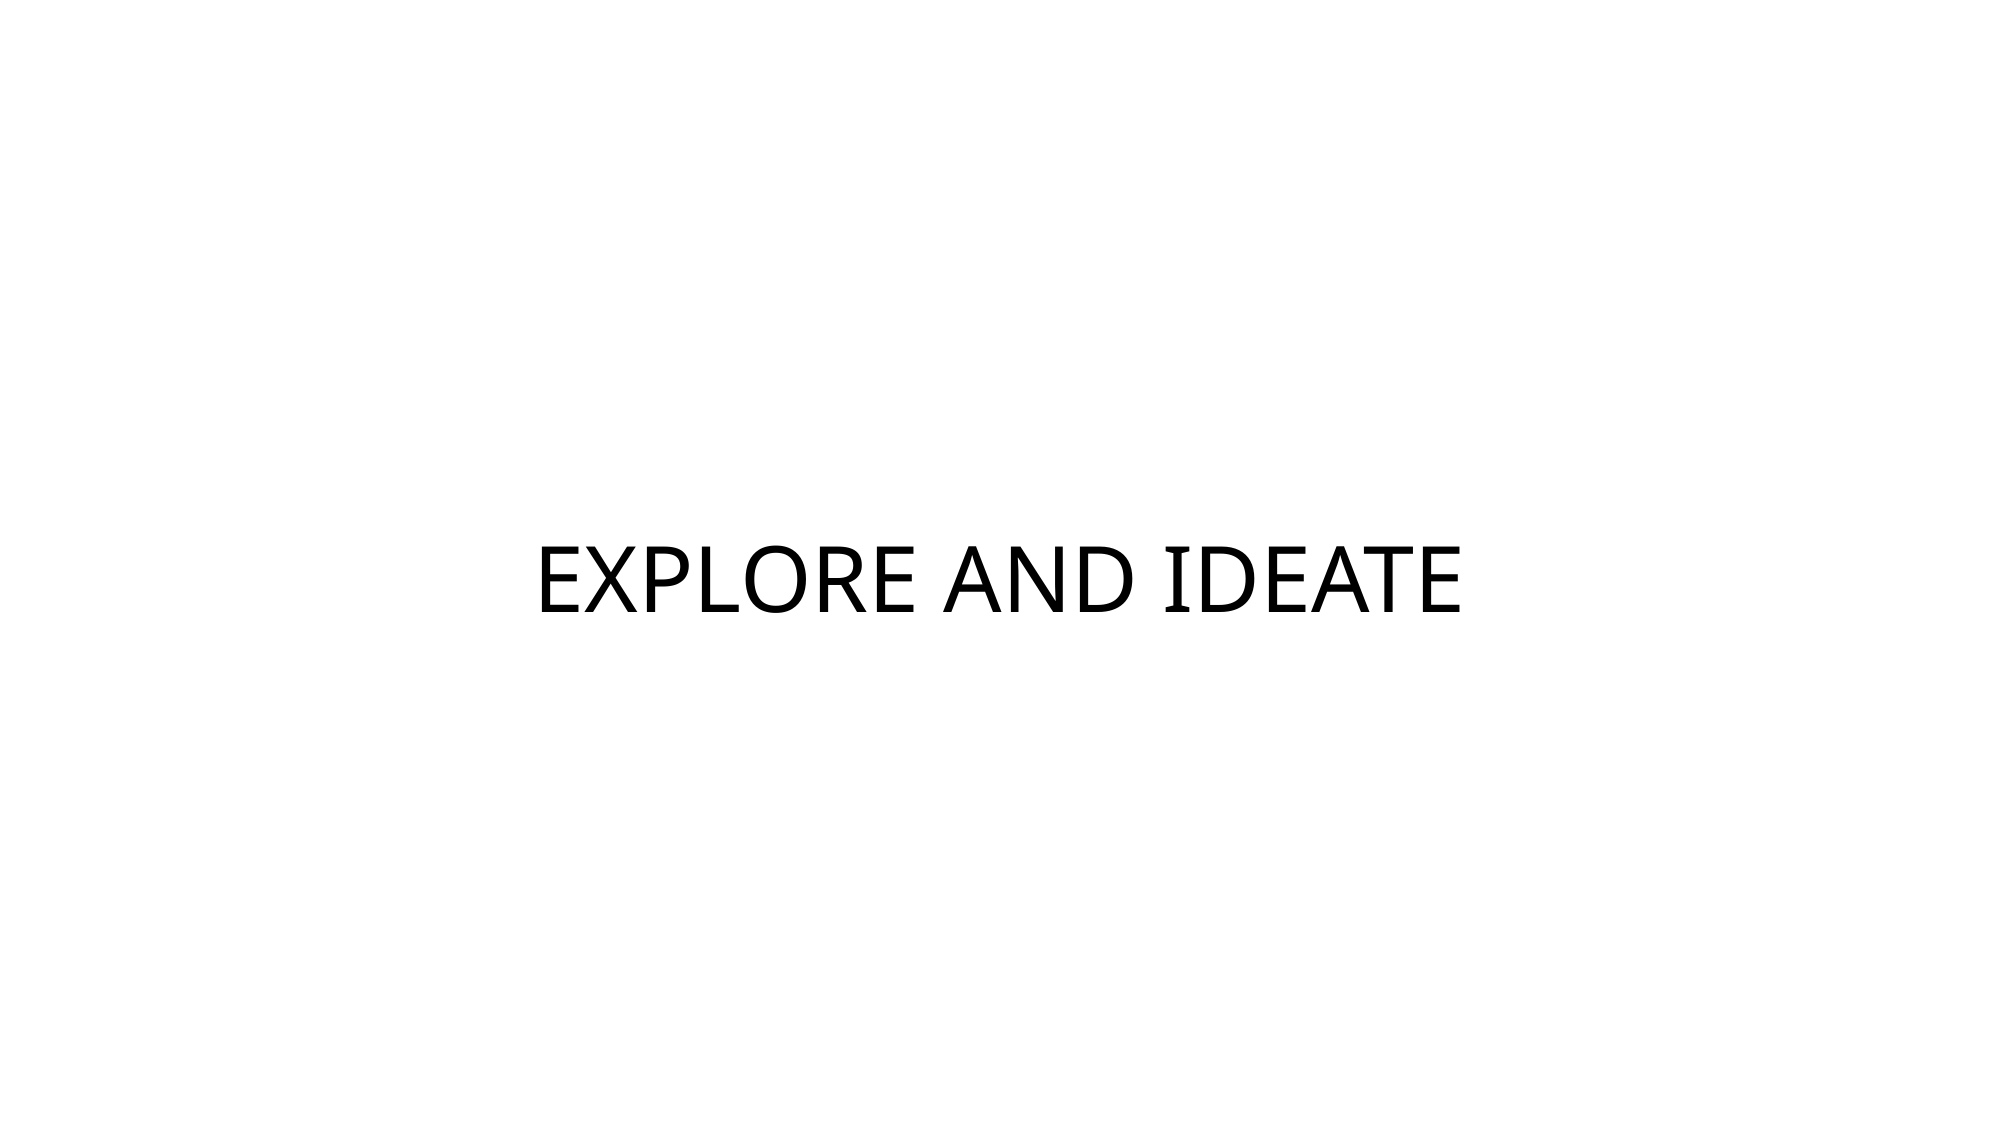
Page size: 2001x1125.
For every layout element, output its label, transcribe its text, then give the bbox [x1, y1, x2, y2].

title EXPLORE AND IDEATE [0, 474, 2000, 692]
